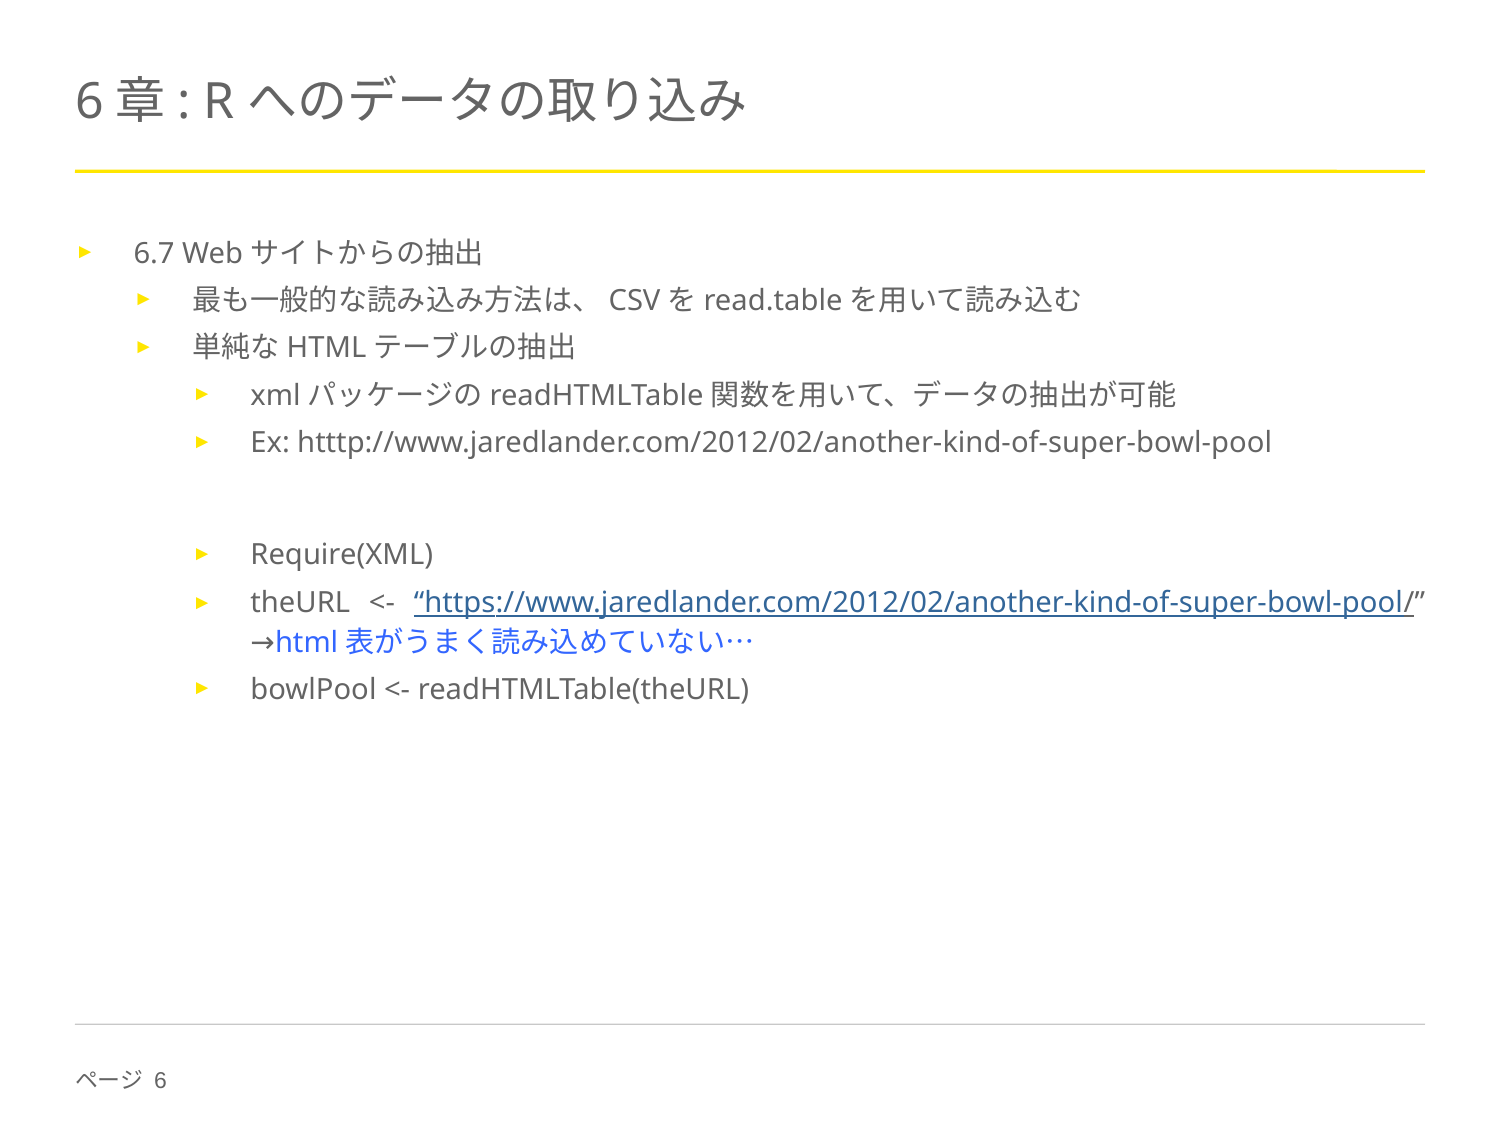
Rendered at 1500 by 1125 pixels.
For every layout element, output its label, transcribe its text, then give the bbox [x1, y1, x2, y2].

list 6.7 Webサイトからの抽出 最も一般的な読み込み方法は、CSVをread.tableを用いて読み込む 単純なHTMLテーブルの抽出 xmlパッケージのreadHTMLTable関数を用いて、データの抽出が可能 Ex: htttp://www.jaredlander.com/2012/02/another-kind-of-super-bowl-pool Require(XML) theURL <- “https://www.jaredlander.com/2012/02/another-kind-of-super-bowl-pool/” →html表がうまく読み込めていない… bowlPool <- readHTMLTable(theURL) [75, 233, 1425, 1005]
title 6章: Rへのデータの取り込み [75, 33, 1426, 175]
